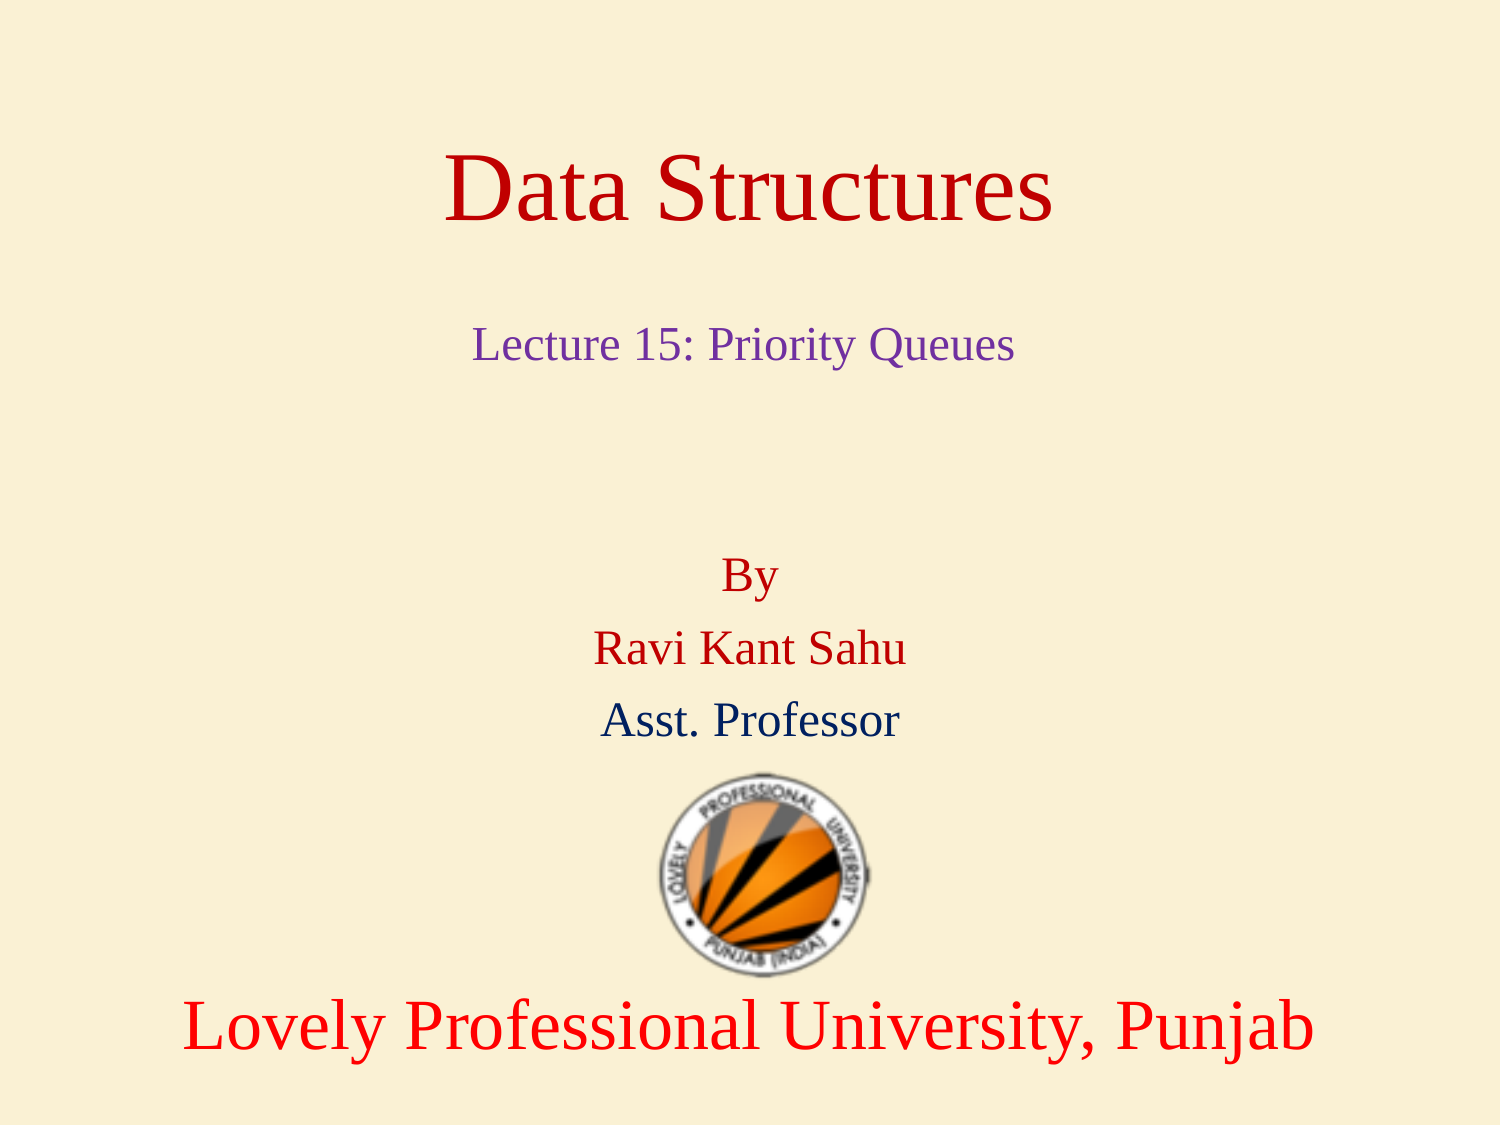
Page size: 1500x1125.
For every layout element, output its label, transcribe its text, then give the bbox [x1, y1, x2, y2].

picture [649, 762, 876, 987]
subtitle By Ravi Kant Sahu Asst. Professor Lovely Professional University, Punjab [87, 462, 1413, 1075]
title Data Structures Lecture 15: Priority Queues [37, 112, 1463, 438]
